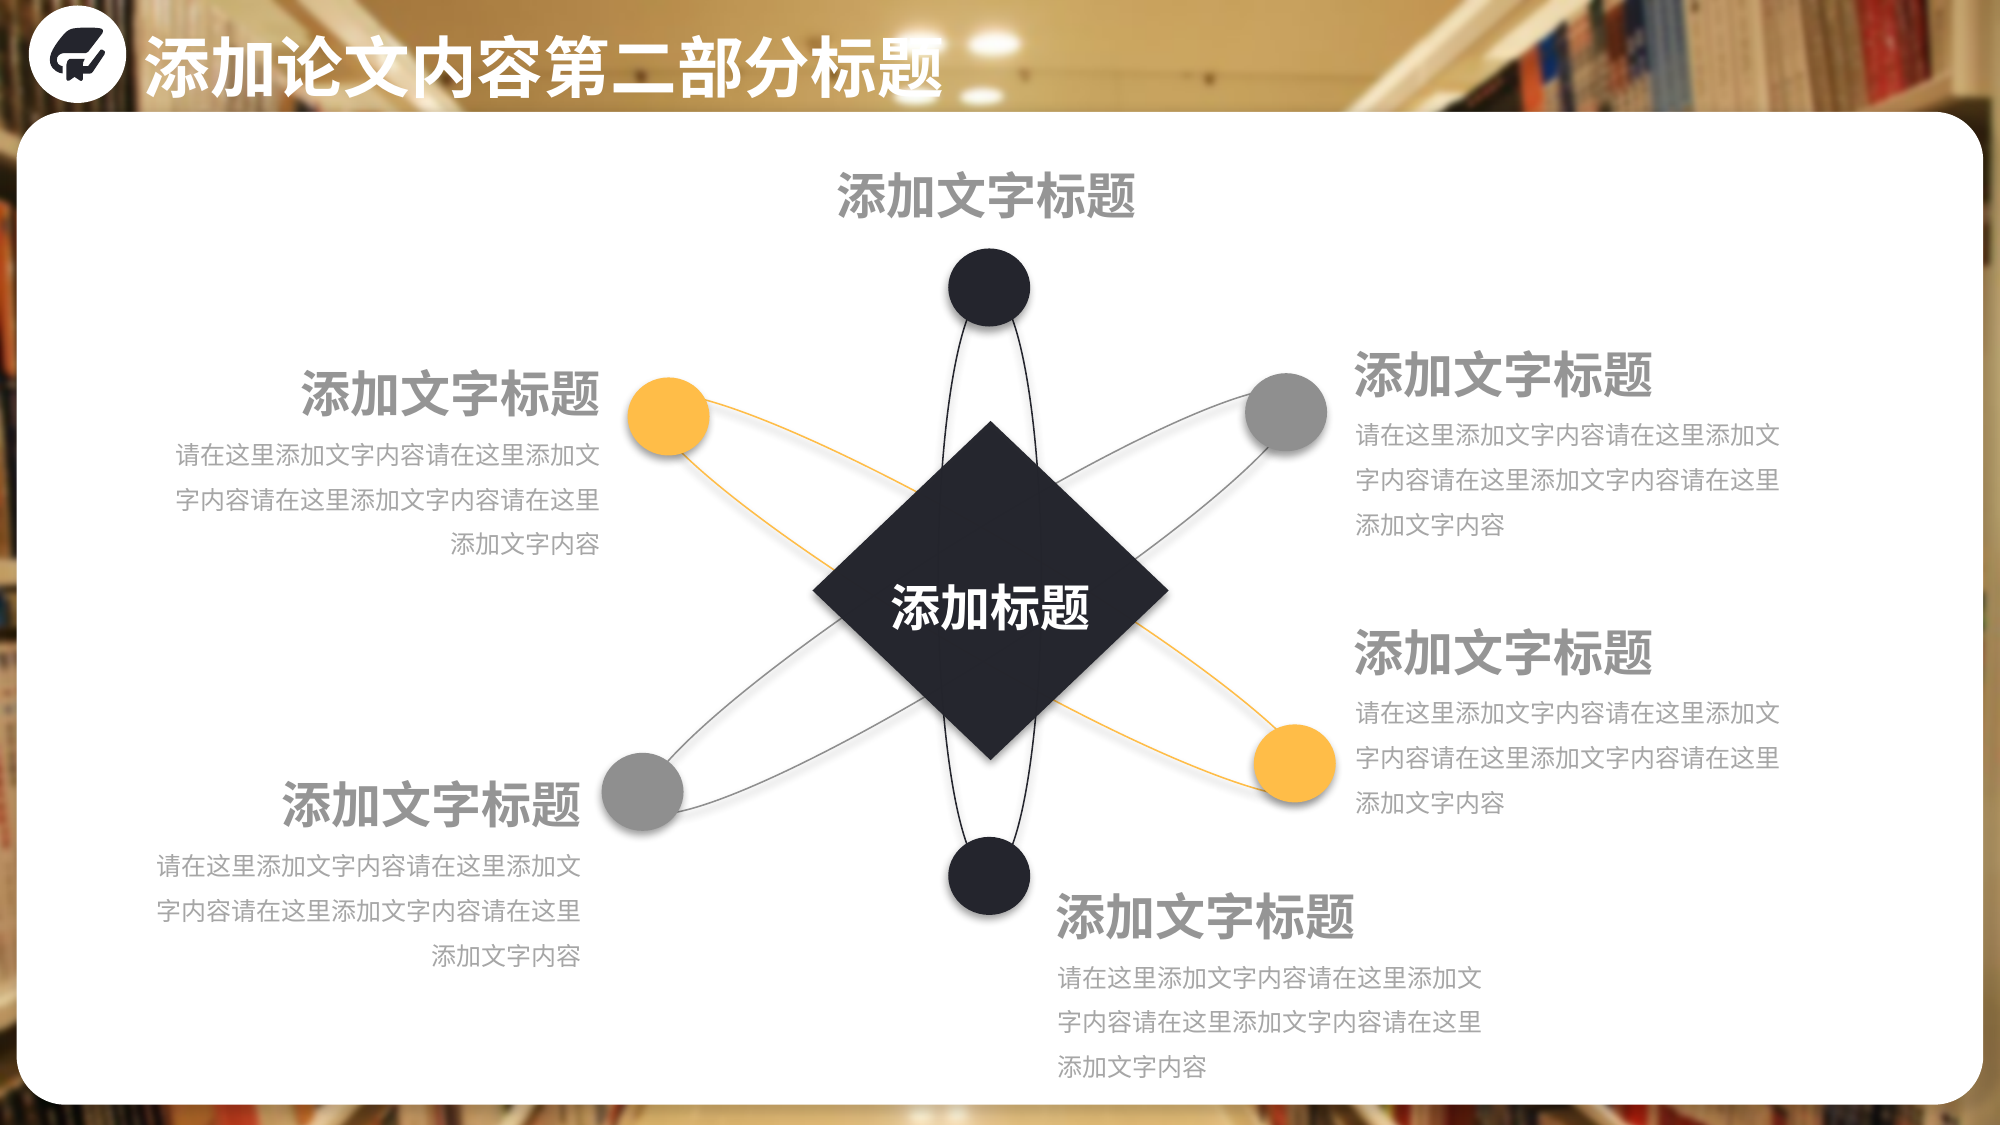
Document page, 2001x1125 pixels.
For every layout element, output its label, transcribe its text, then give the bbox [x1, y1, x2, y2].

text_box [28, 5, 127, 103]
text_box [1244, 372, 1329, 453]
text_box 请在这里添加文字内容请在这里添加文字内容请在这里添加文字内容请在这里添加文字内容 [125, 848, 597, 959]
text_box 添加论文内容第二部分标题 [128, 0, 1065, 113]
text_box [1169, 394, 1261, 535]
text_box [15, 110, 1985, 1106]
text_box 请在这里添加文字内容请在这里添加文字内容请在这里添加文字内容请在这里添加文字内容 [144, 437, 616, 547]
text_box [668, 638, 812, 811]
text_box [812, 420, 948, 761]
text_box 添加文字标题 [1338, 329, 1812, 417]
text_box [626, 376, 711, 457]
text_box 添加文字标题 [123, 760, 597, 848]
text_box 添加文字标题 [142, 348, 616, 437]
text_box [1031, 420, 1169, 761]
text_box 添加文字标题 [821, 151, 1295, 239]
text_box 添加文字标题 [1040, 871, 1514, 959]
picture [0, 0, 2000, 1125]
text_box [691, 399, 812, 557]
text_box 请在这里添加文字内容请在这里添加文字内容请在这里添加文字内容请在这里添加文字内容 [1042, 959, 1514, 1070]
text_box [948, 248, 1031, 915]
text_box [600, 751, 685, 832]
text_box 请在这里添加文字内容请在这里添加文字内容请在这里添加文字内容请在这里添加文字内容 [1340, 695, 1812, 806]
text_box [1169, 643, 1276, 789]
text_box [1252, 723, 1337, 804]
text_box 添加文字标题 [1338, 607, 1812, 695]
text_box 请在这里添加文字内容请在这里添加文字内容请在这里添加文字内容请在这里添加文字内容 [1340, 417, 1812, 528]
